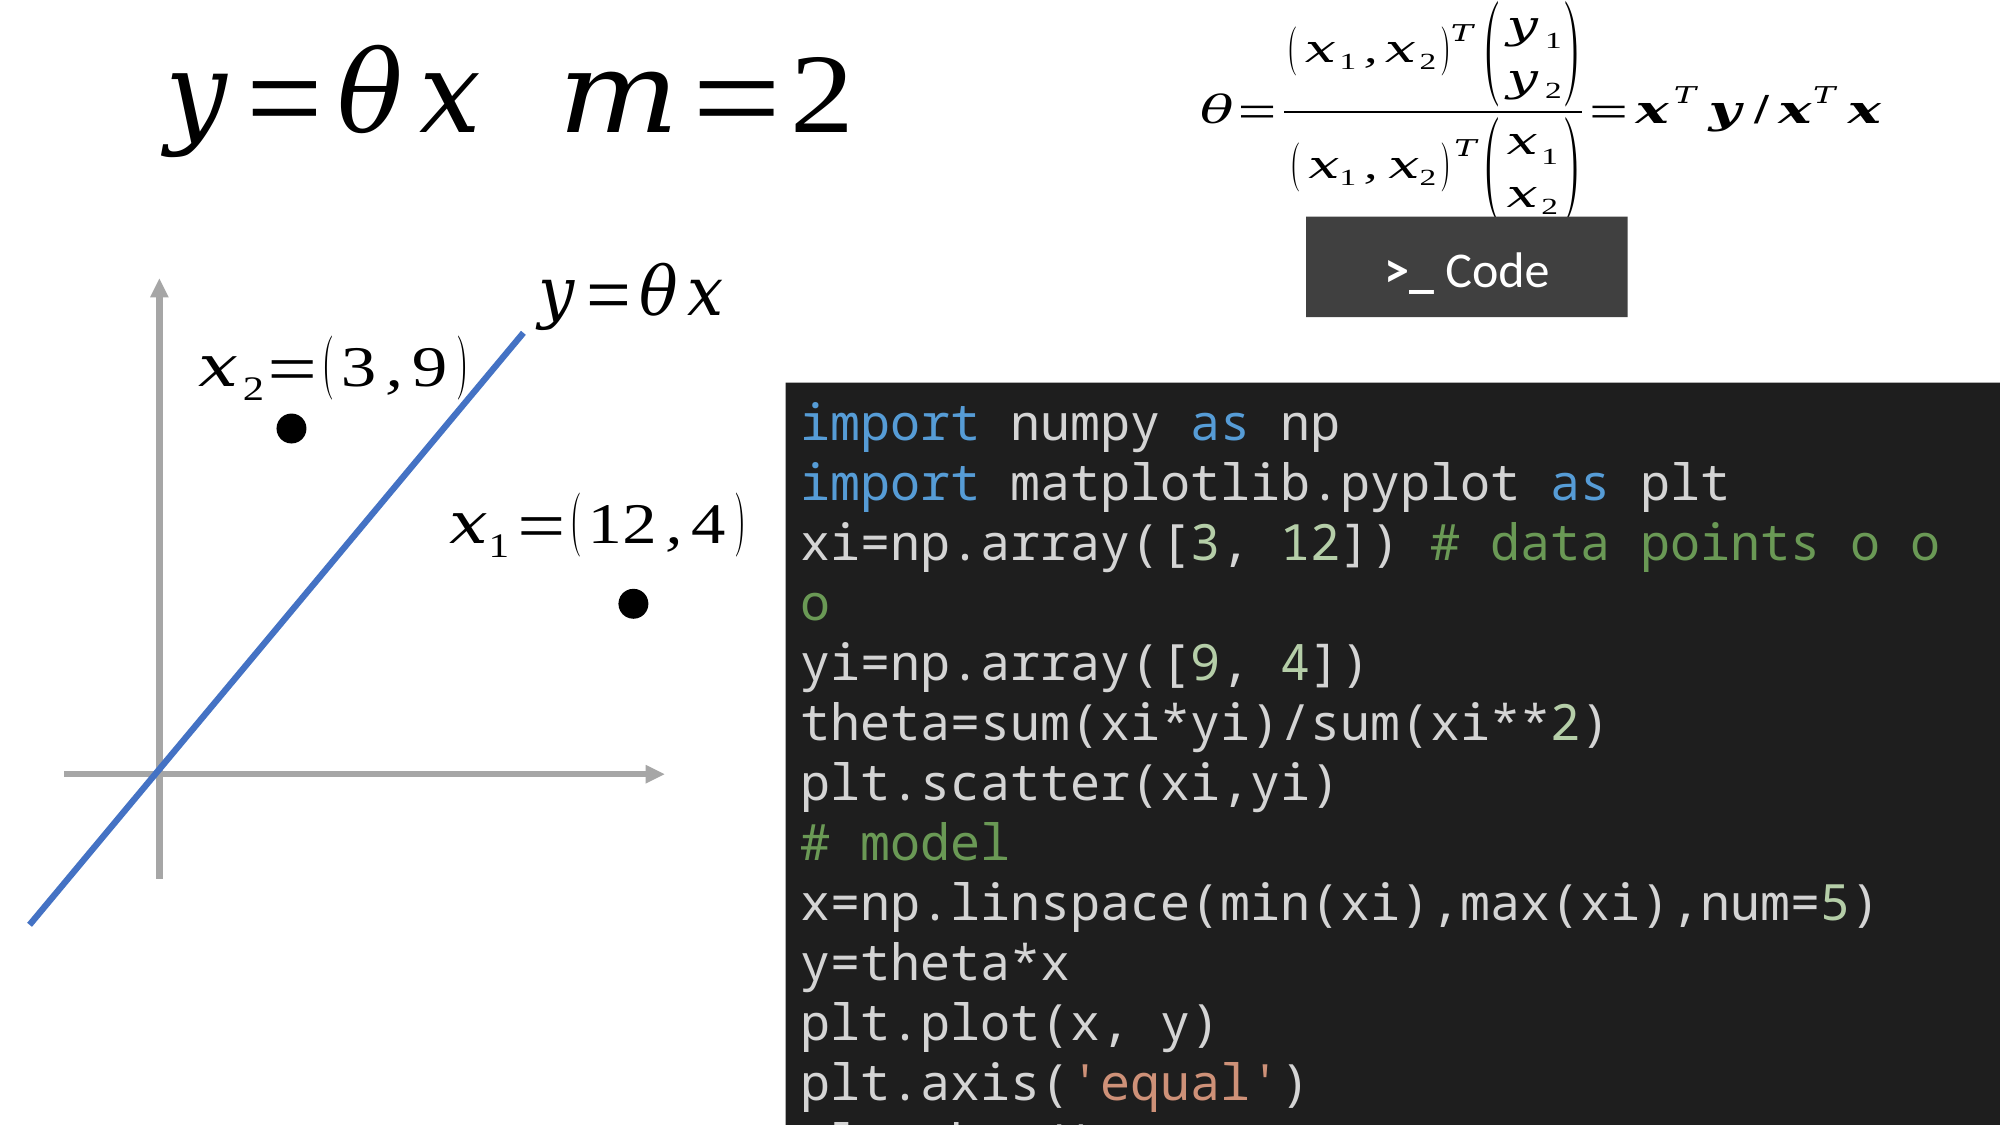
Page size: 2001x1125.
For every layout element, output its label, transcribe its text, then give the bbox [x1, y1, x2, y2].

text_box [617, 587, 650, 620]
text_box import numpy as np import matplotlib.pyplot as plt xi=np.array([3, 12]) # data points o o o yi=np.array([9, 4]) theta=sum(xi*yi)/sum(xi**2) plt.scatter(xi,yi) # model x=np.linspace(min(xi),max(xi),num=5) y=theta*x plt.plot(x, y) plt.axis('equal') plt.show() [785, 382, 2000, 1125]
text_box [29, 332, 524, 925]
text_box >_ Code [1305, 216, 1629, 318]
